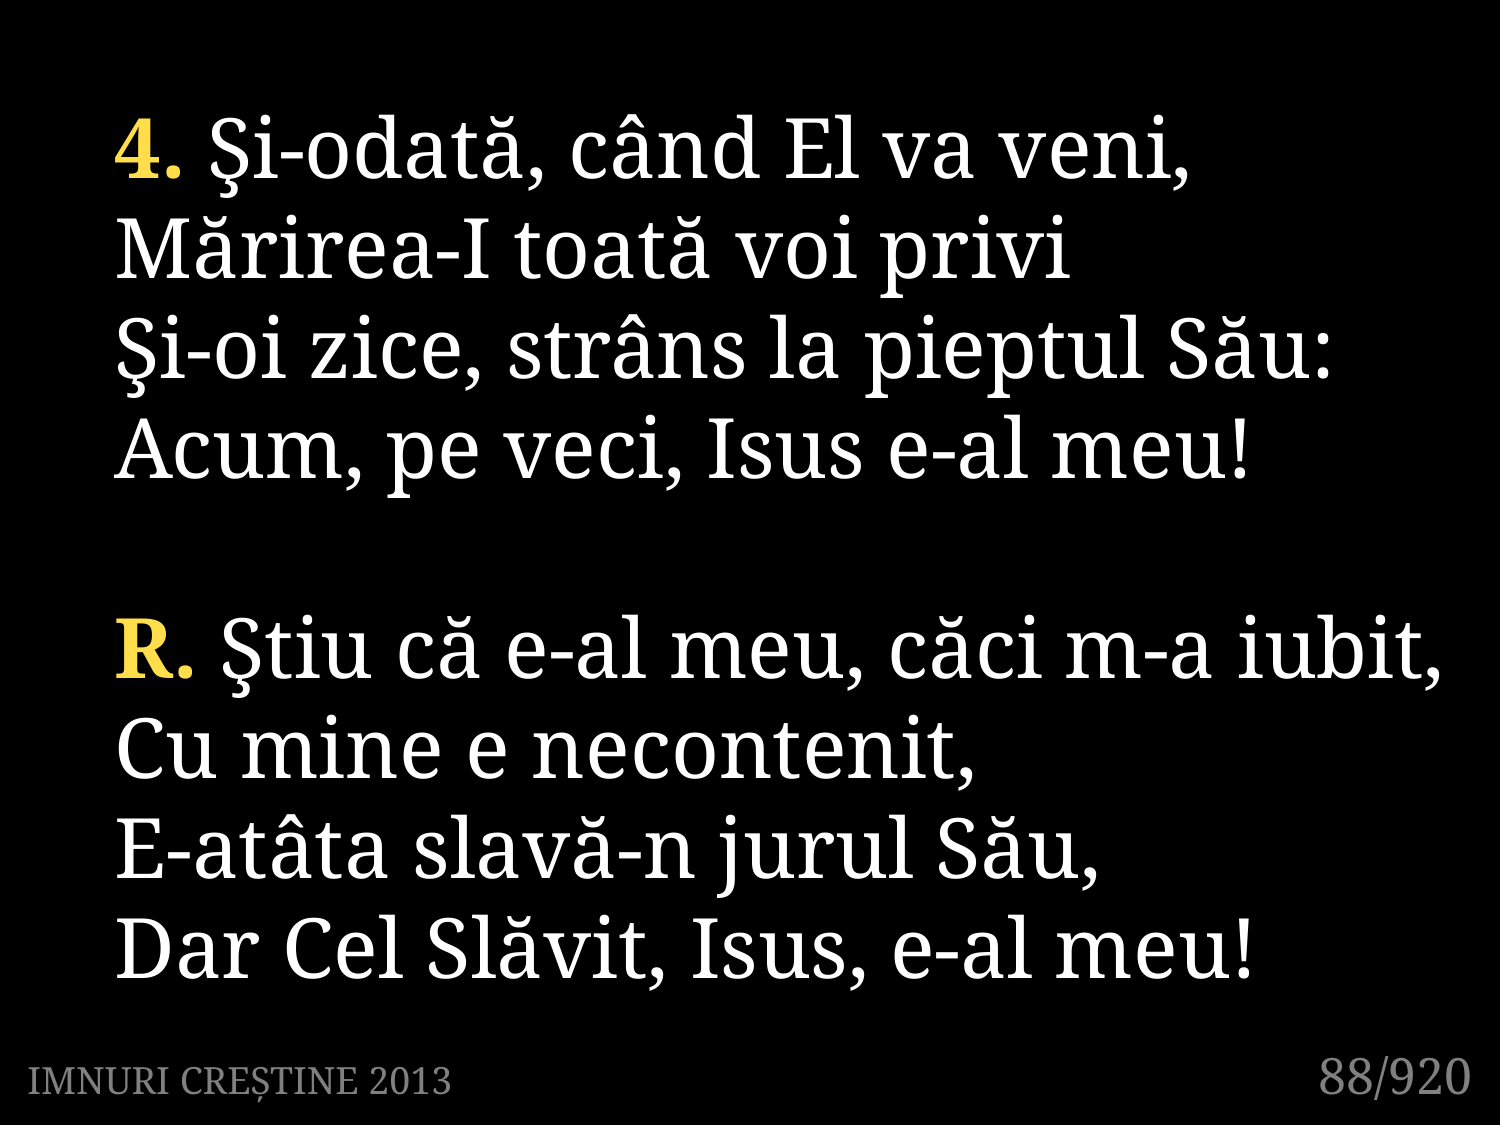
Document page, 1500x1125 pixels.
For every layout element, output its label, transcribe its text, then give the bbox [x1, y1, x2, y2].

text_box 88/920 [637, 1037, 1488, 1113]
text_box IMNURI CREȘTINE 2013 [12, 1049, 637, 1110]
text_box 4. Şi-odată, când El va veni, Mărirea-I toată voi privi Şi-oi zice, strâns la pieptul Său: Acum, pe veci, Isus e-al meu! R. Ştiu că e-al meu, căci m-a iubit, Cu mine e necontenit, E-atâta slavă-n jurul Său, Dar Cel Slăvit, Isus, e-al meu! [99, 87, 1500, 1002]
